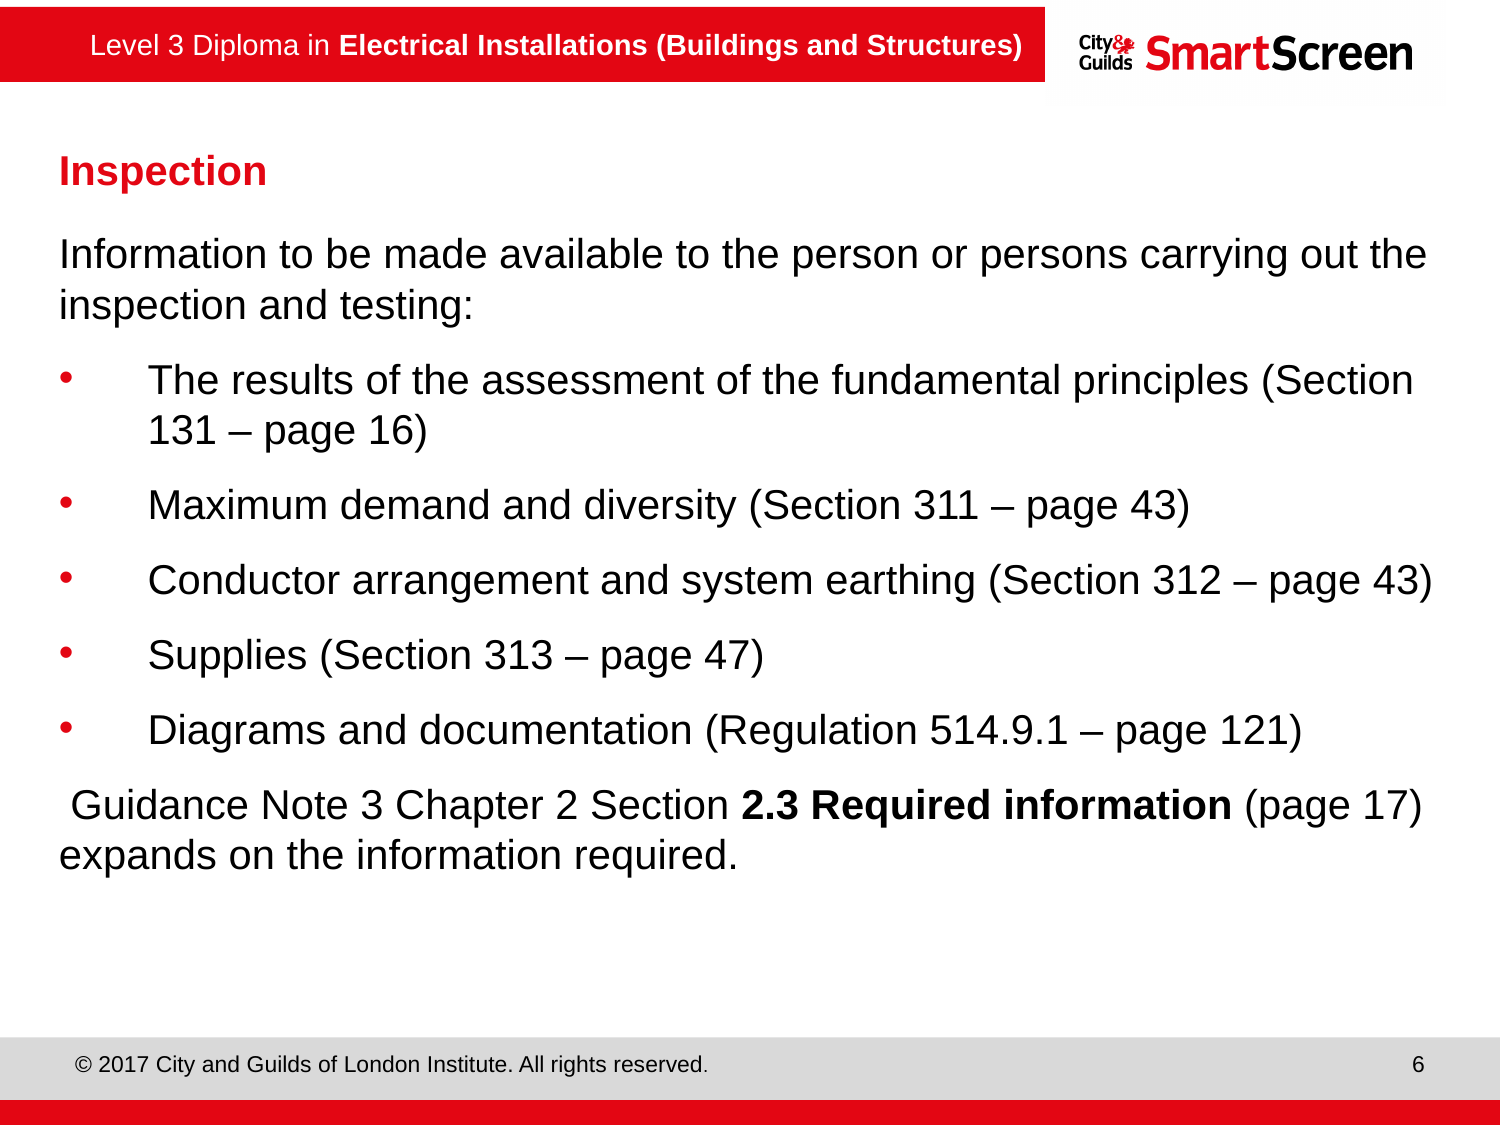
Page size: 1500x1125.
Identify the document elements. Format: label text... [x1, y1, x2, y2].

text_box Information to be made available to the person or persons carrying out the inspection and testing: The results of the assessment of the fundamental principles (Section 131 – page 16) Maximum demand and diversity (Section 311 – page 43) Conductor arrangement and system earthing (Section 312 – page 43) Supplies (Section 313 – page 47) Diagrams and documentation (Regulation 514.9.1 – page 121) Guidance Note 3 Chapter 2 Section 2.3 Required information (page 17) expands on the information required. [0, 219, 1500, 885]
picture [1045, 0, 1446, 106]
title Inspection [0, 137, 1500, 200]
